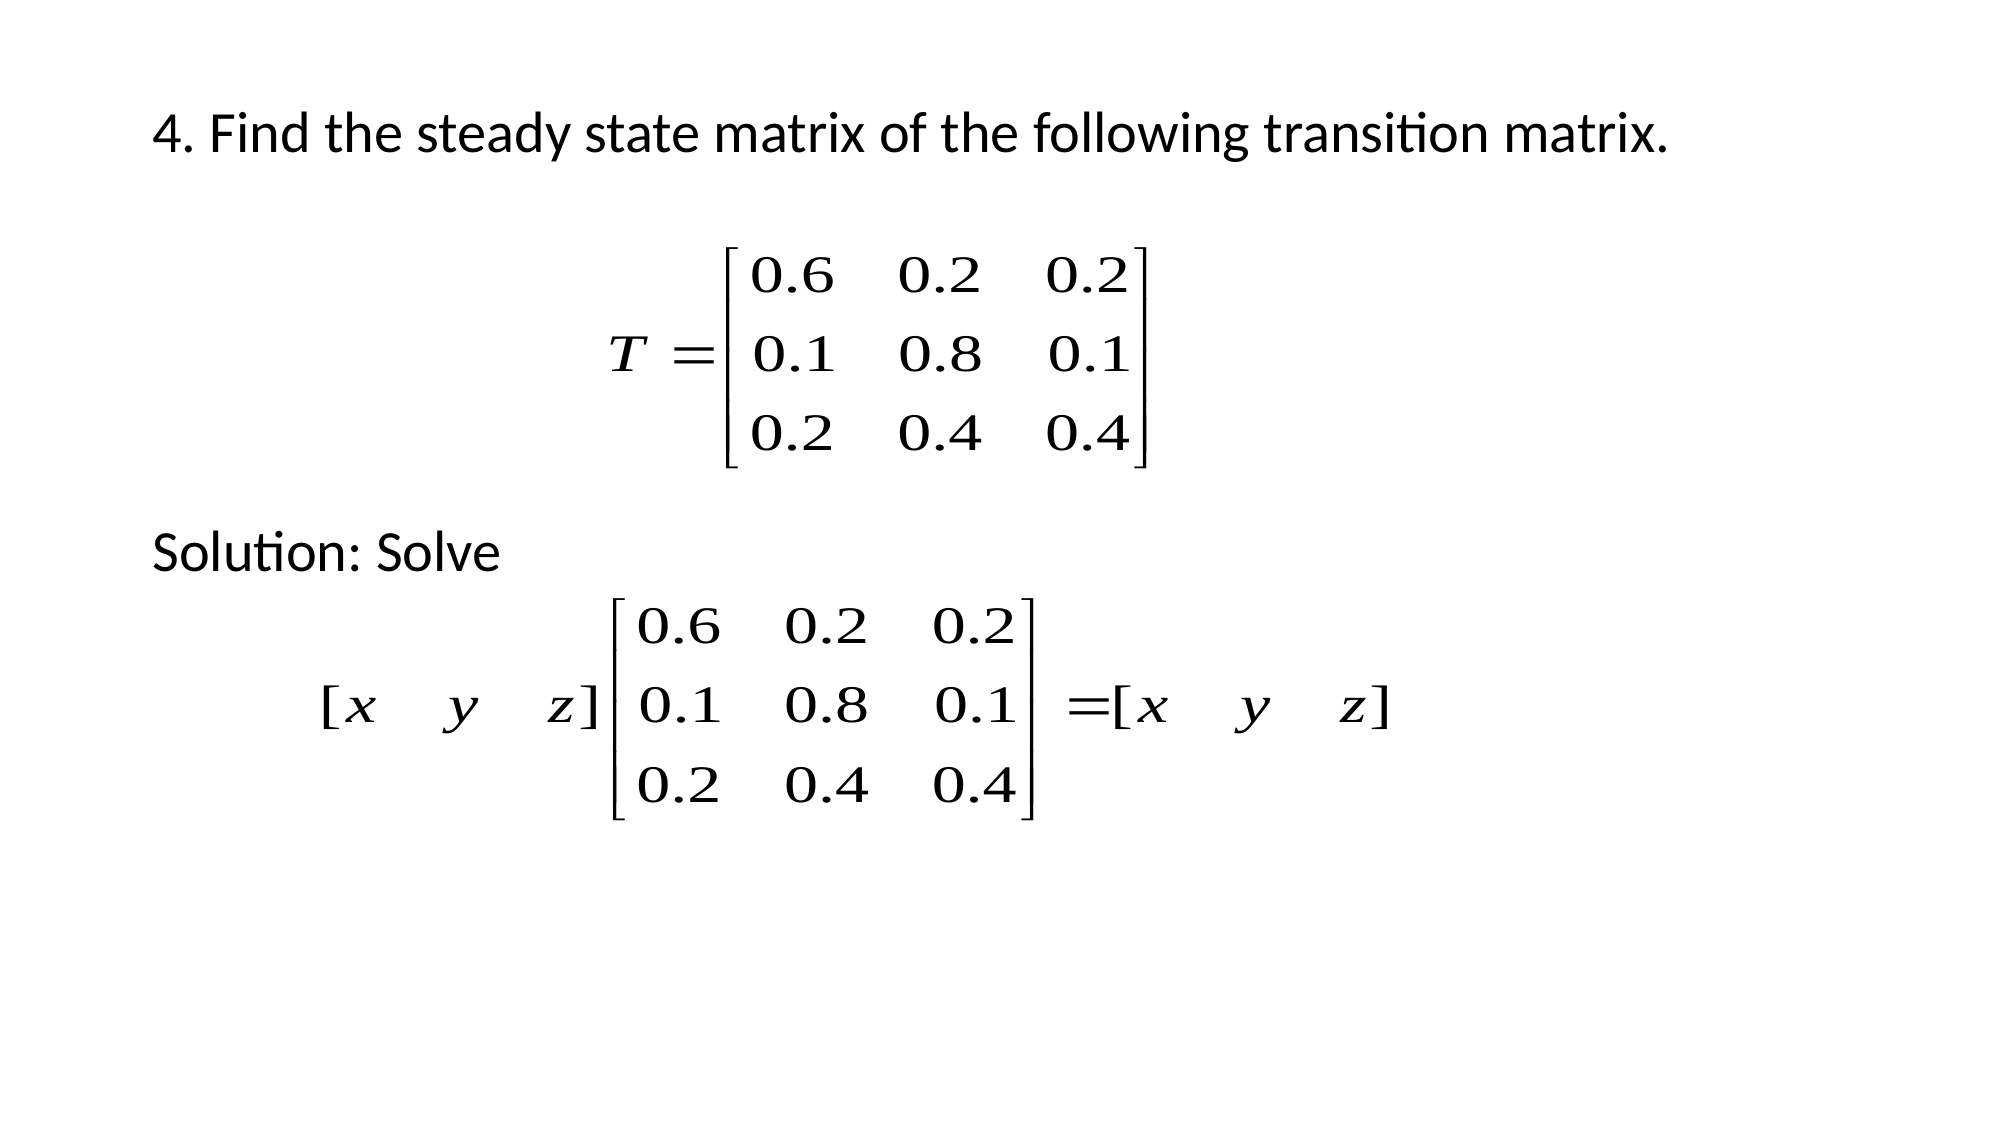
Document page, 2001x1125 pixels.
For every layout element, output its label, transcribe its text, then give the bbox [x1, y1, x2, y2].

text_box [599, 235, 1173, 482]
list 4. Find the steady state matrix of the following transition matrix. Solution: Solve [137, 95, 1863, 1014]
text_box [314, 586, 1403, 833]
